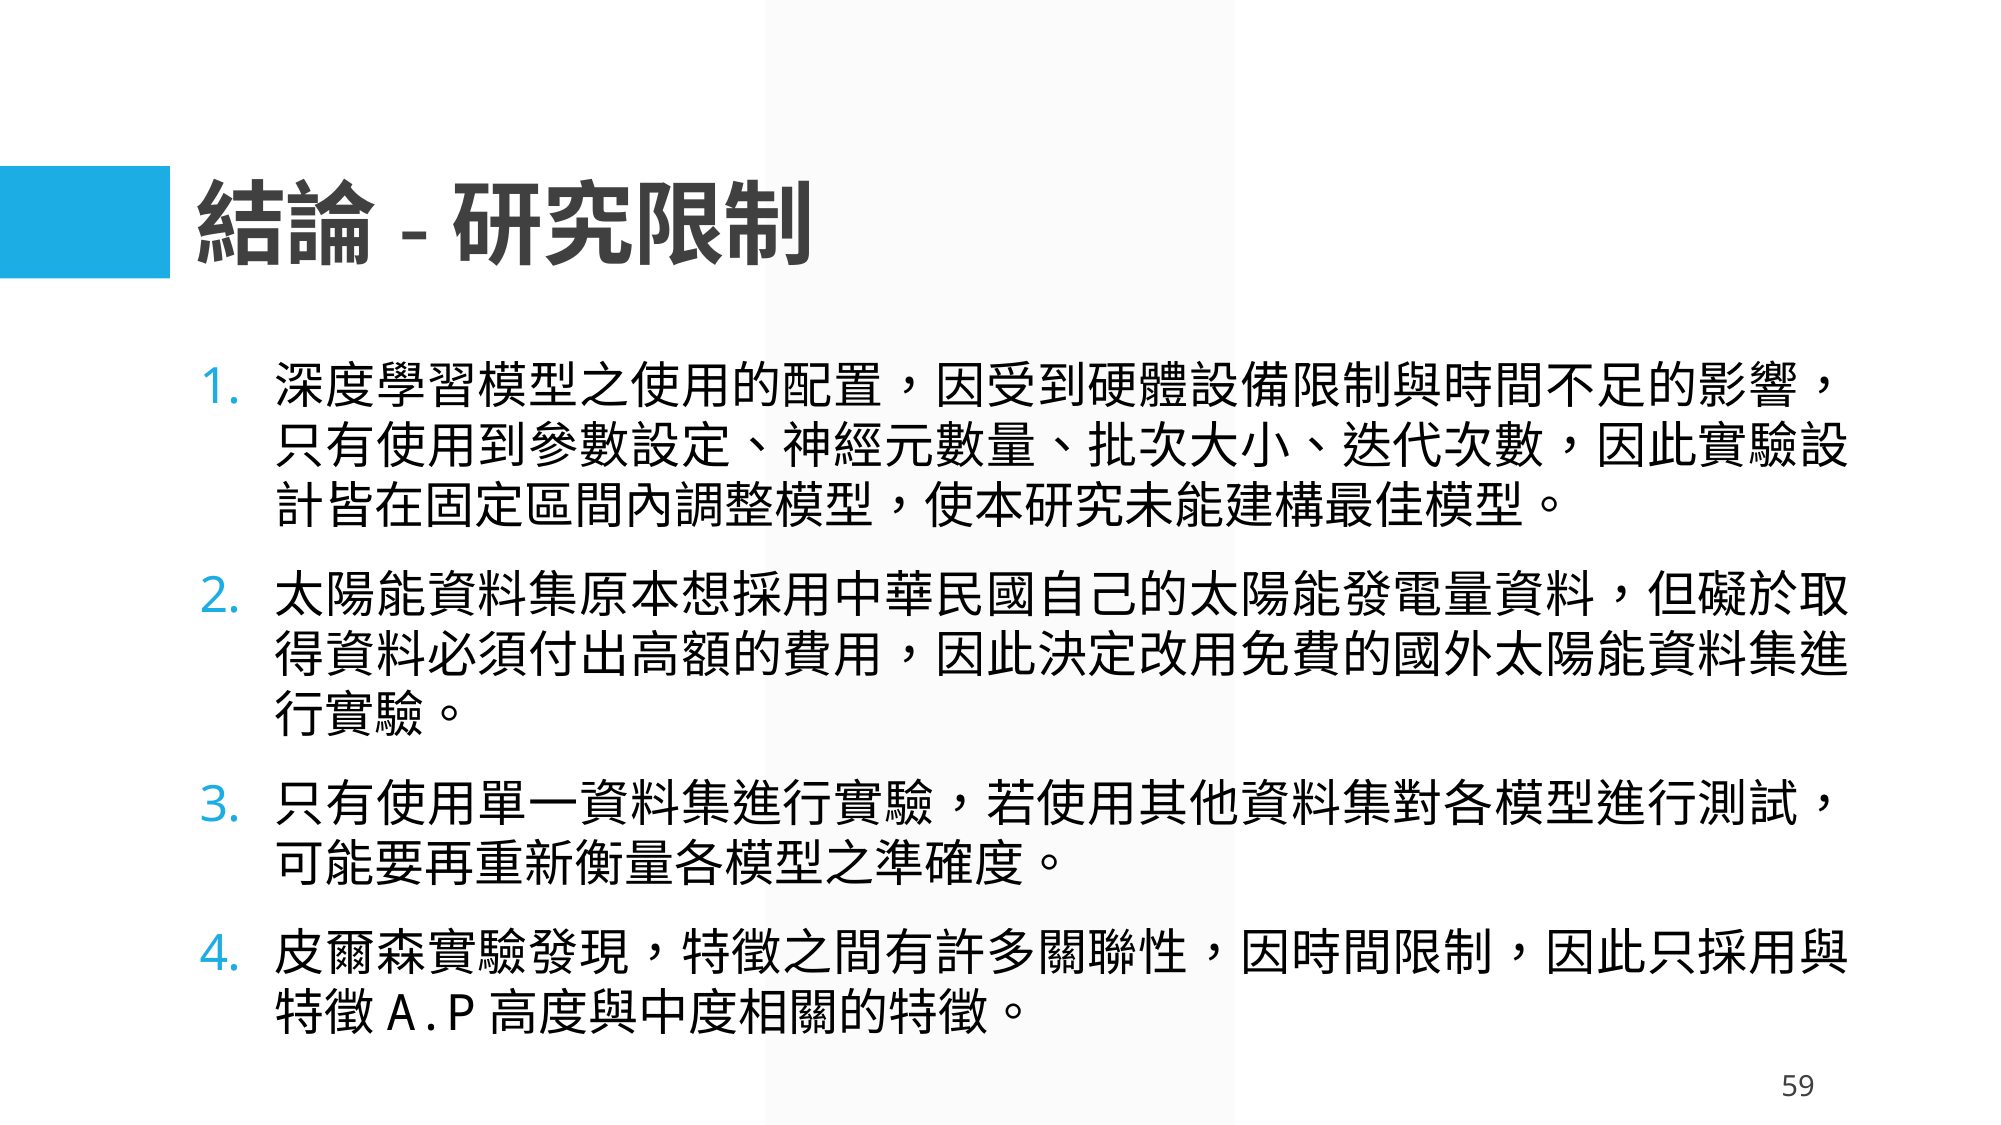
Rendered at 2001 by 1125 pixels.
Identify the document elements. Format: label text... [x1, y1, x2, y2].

title 結論-研究限制 [180, 47, 1830, 285]
slide_number 59 [1702, 1057, 1830, 1118]
list 深度學習模型之使用的配置，因受到硬體設備限制與時間不足的影響，只有使用到參數設定、神經元數量、批次大小、迭代次數，因此實驗設計皆在固定區間內調整模型，使本研究未能建構最佳模型。 太陽能資料集原本想採用中華民國自己的太陽能發電量資料，但礙於取得資料必須付出高額的費用，因此決定改用免費的國外太陽能資料集進行實驗。 只有使用單一資料集進行實驗，若使用其他資料集對各模型進行測試，可能要再重新衡量各模型之準確度。 皮爾森實驗發現，特徵之間有許多關聯性，因時間限制，因此只採用與特徵A.P高度與中度相關的特徵。 [199, 345, 1850, 1029]
